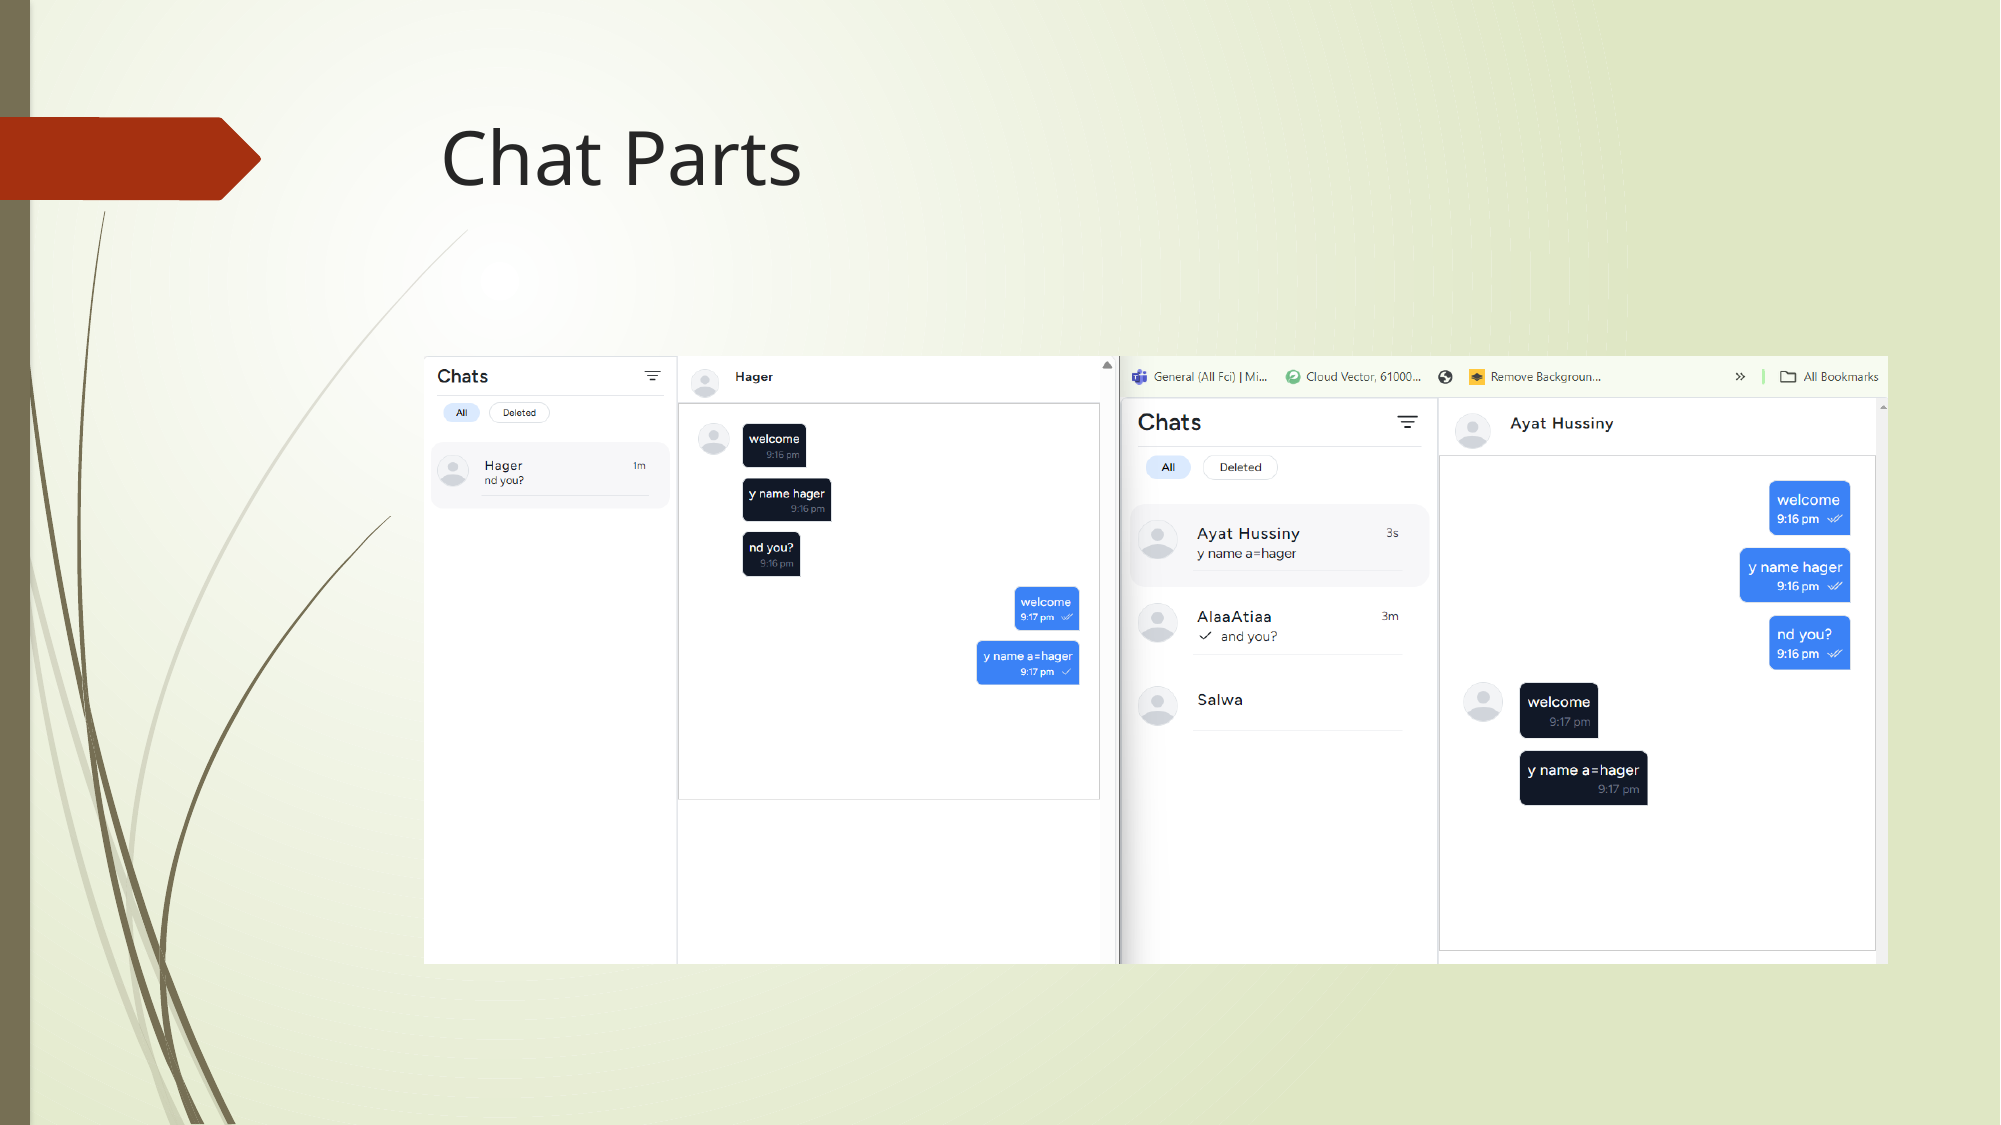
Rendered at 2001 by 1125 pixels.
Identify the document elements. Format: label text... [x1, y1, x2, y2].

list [424, 355, 1888, 964]
title Chat Parts [425, 102, 1888, 313]
